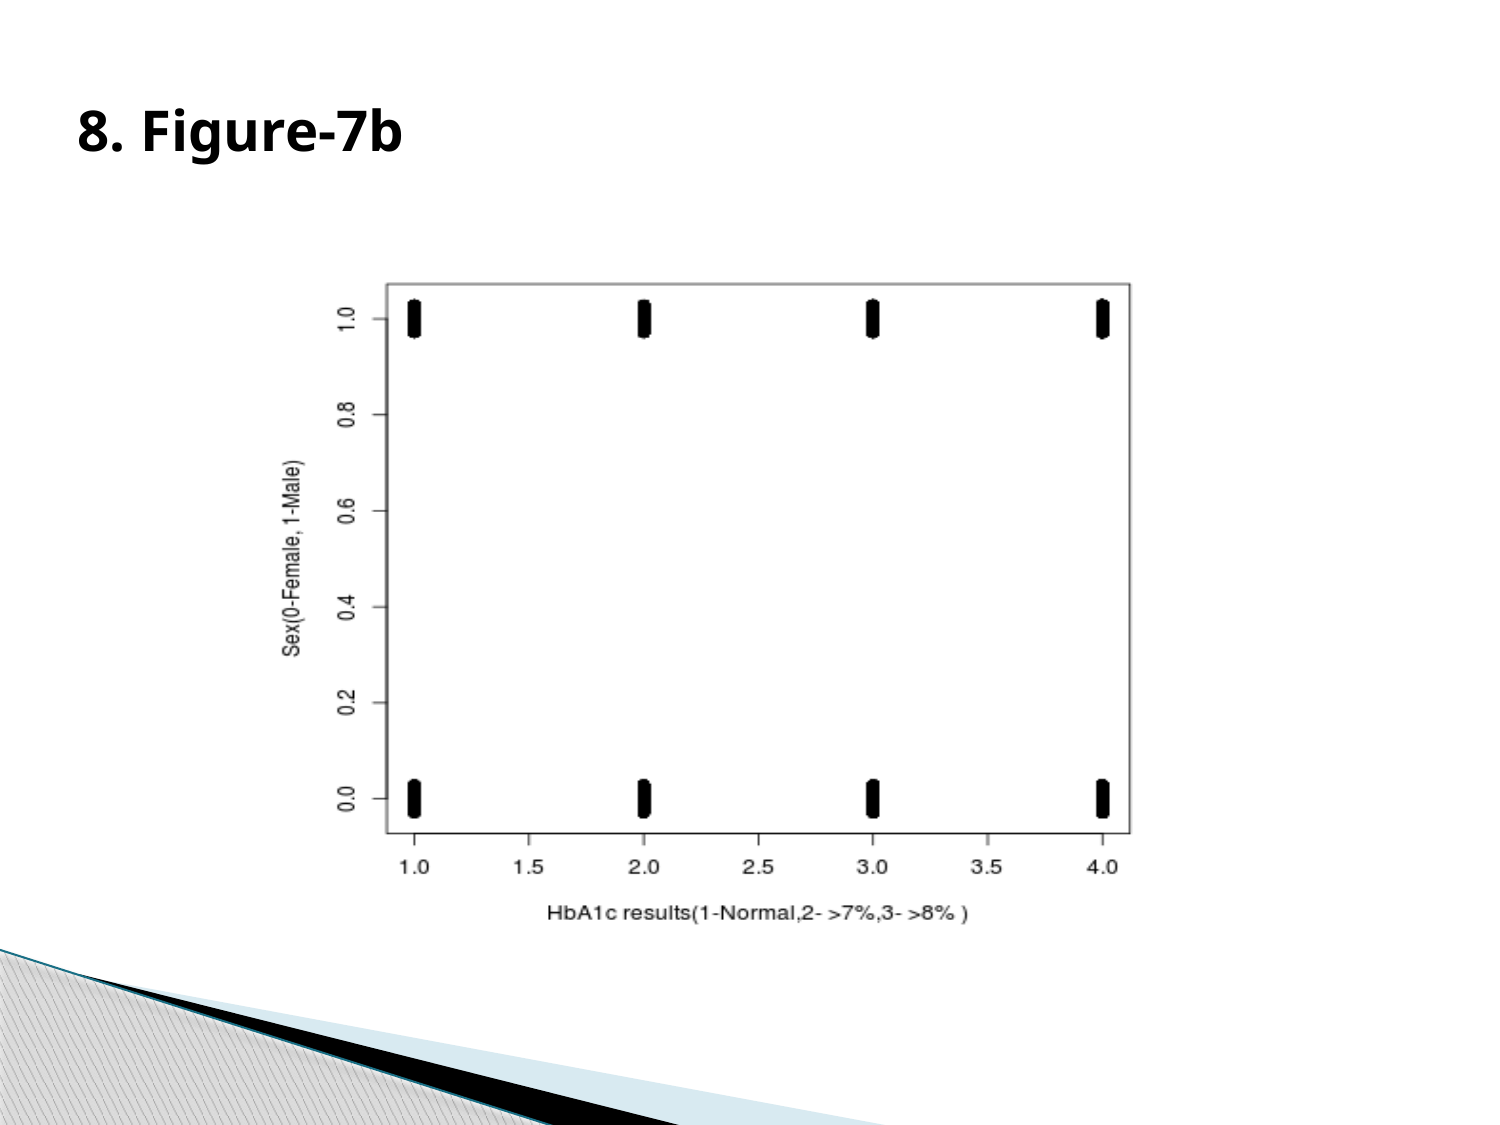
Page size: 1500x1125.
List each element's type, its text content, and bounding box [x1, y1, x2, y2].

picture [274, 247, 1188, 951]
list 8. Figure-7b [62, 87, 1425, 1005]
